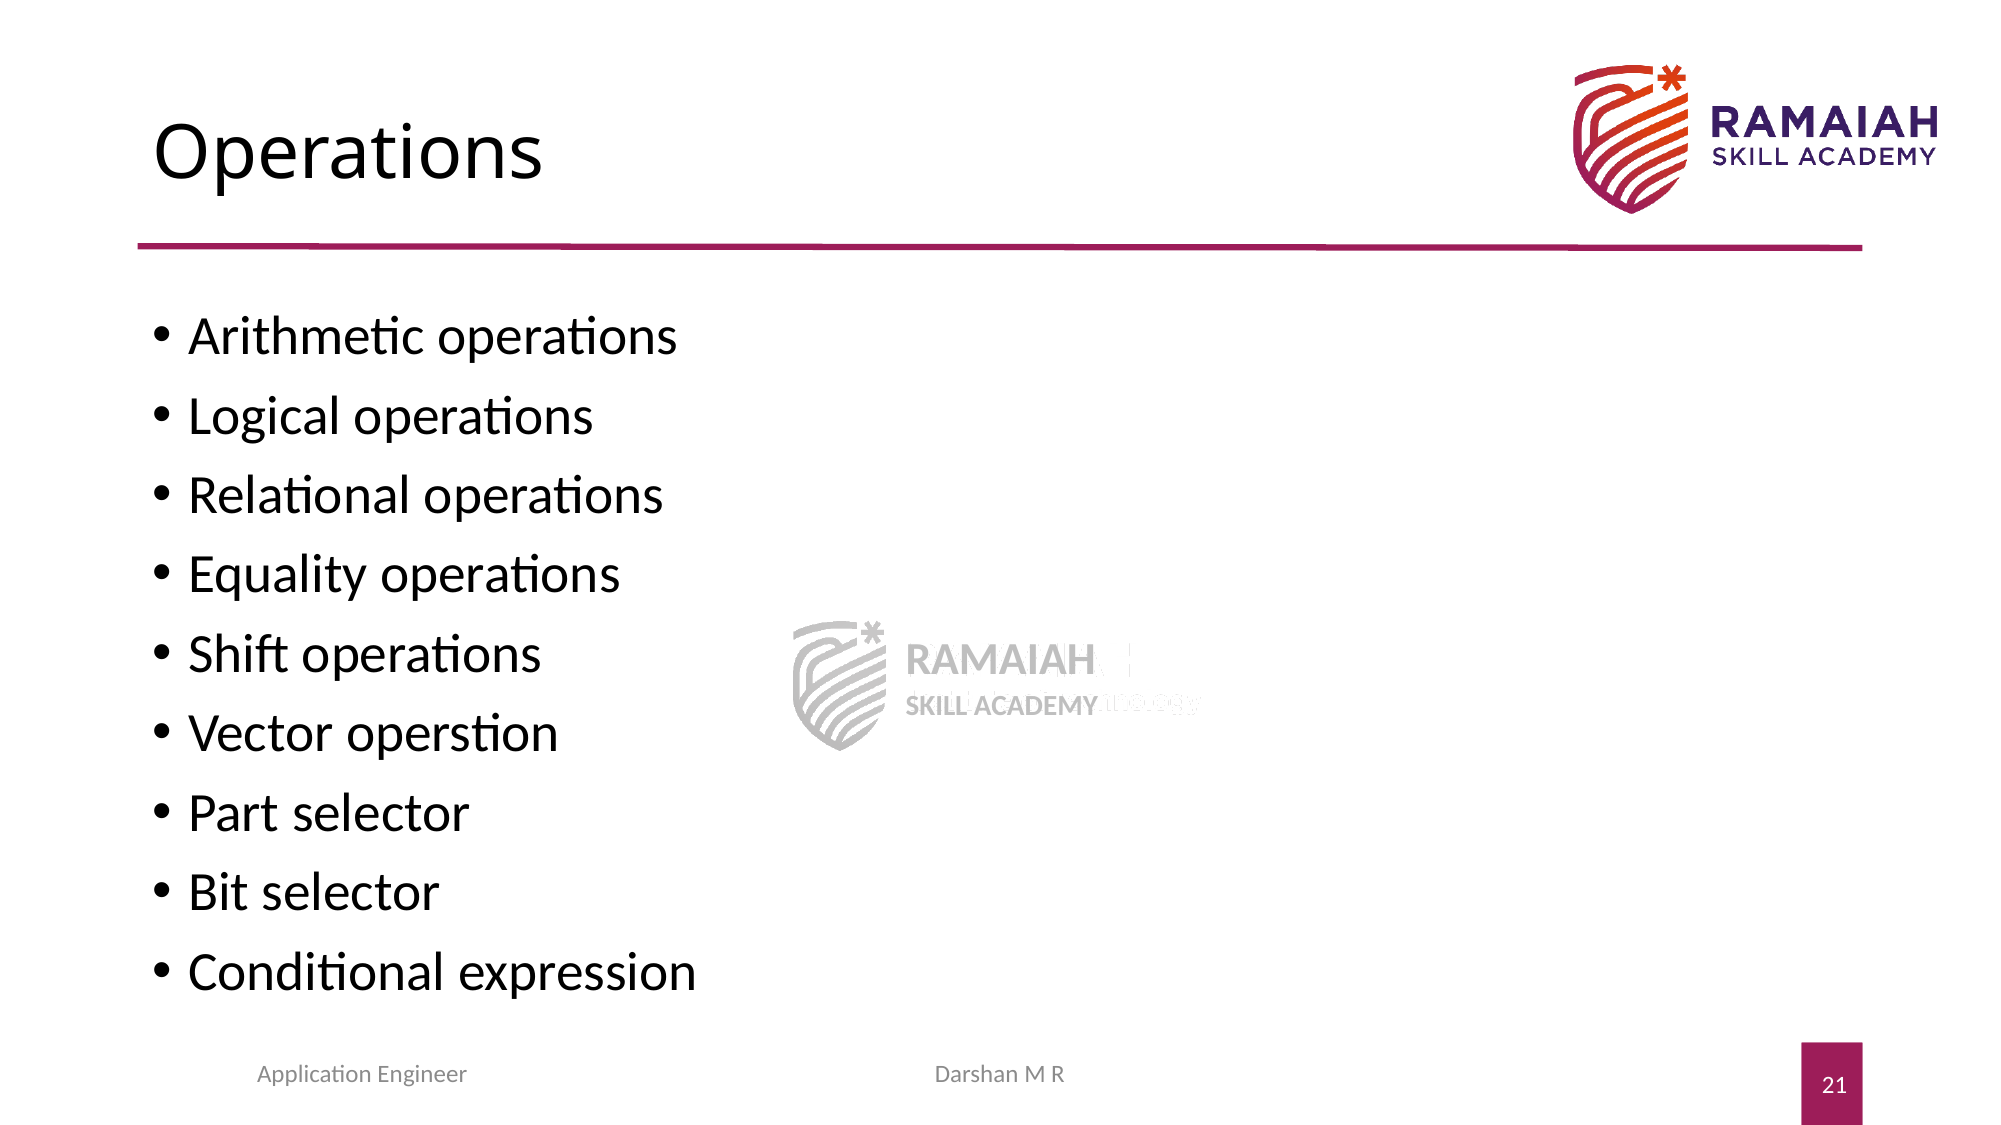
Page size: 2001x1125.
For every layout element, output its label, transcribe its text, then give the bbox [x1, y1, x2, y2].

title Operations [137, 59, 1497, 248]
slide_number Application Engineer [137, 1042, 588, 1103]
footer Darshan M R [662, 1042, 1338, 1103]
list Arithmetic operations Logical operations Relational operations Equality operations Shift operations Vector operstion Part selector Bit selector Conditional expression [137, 299, 1863, 1014]
picture [1573, 64, 1937, 214]
